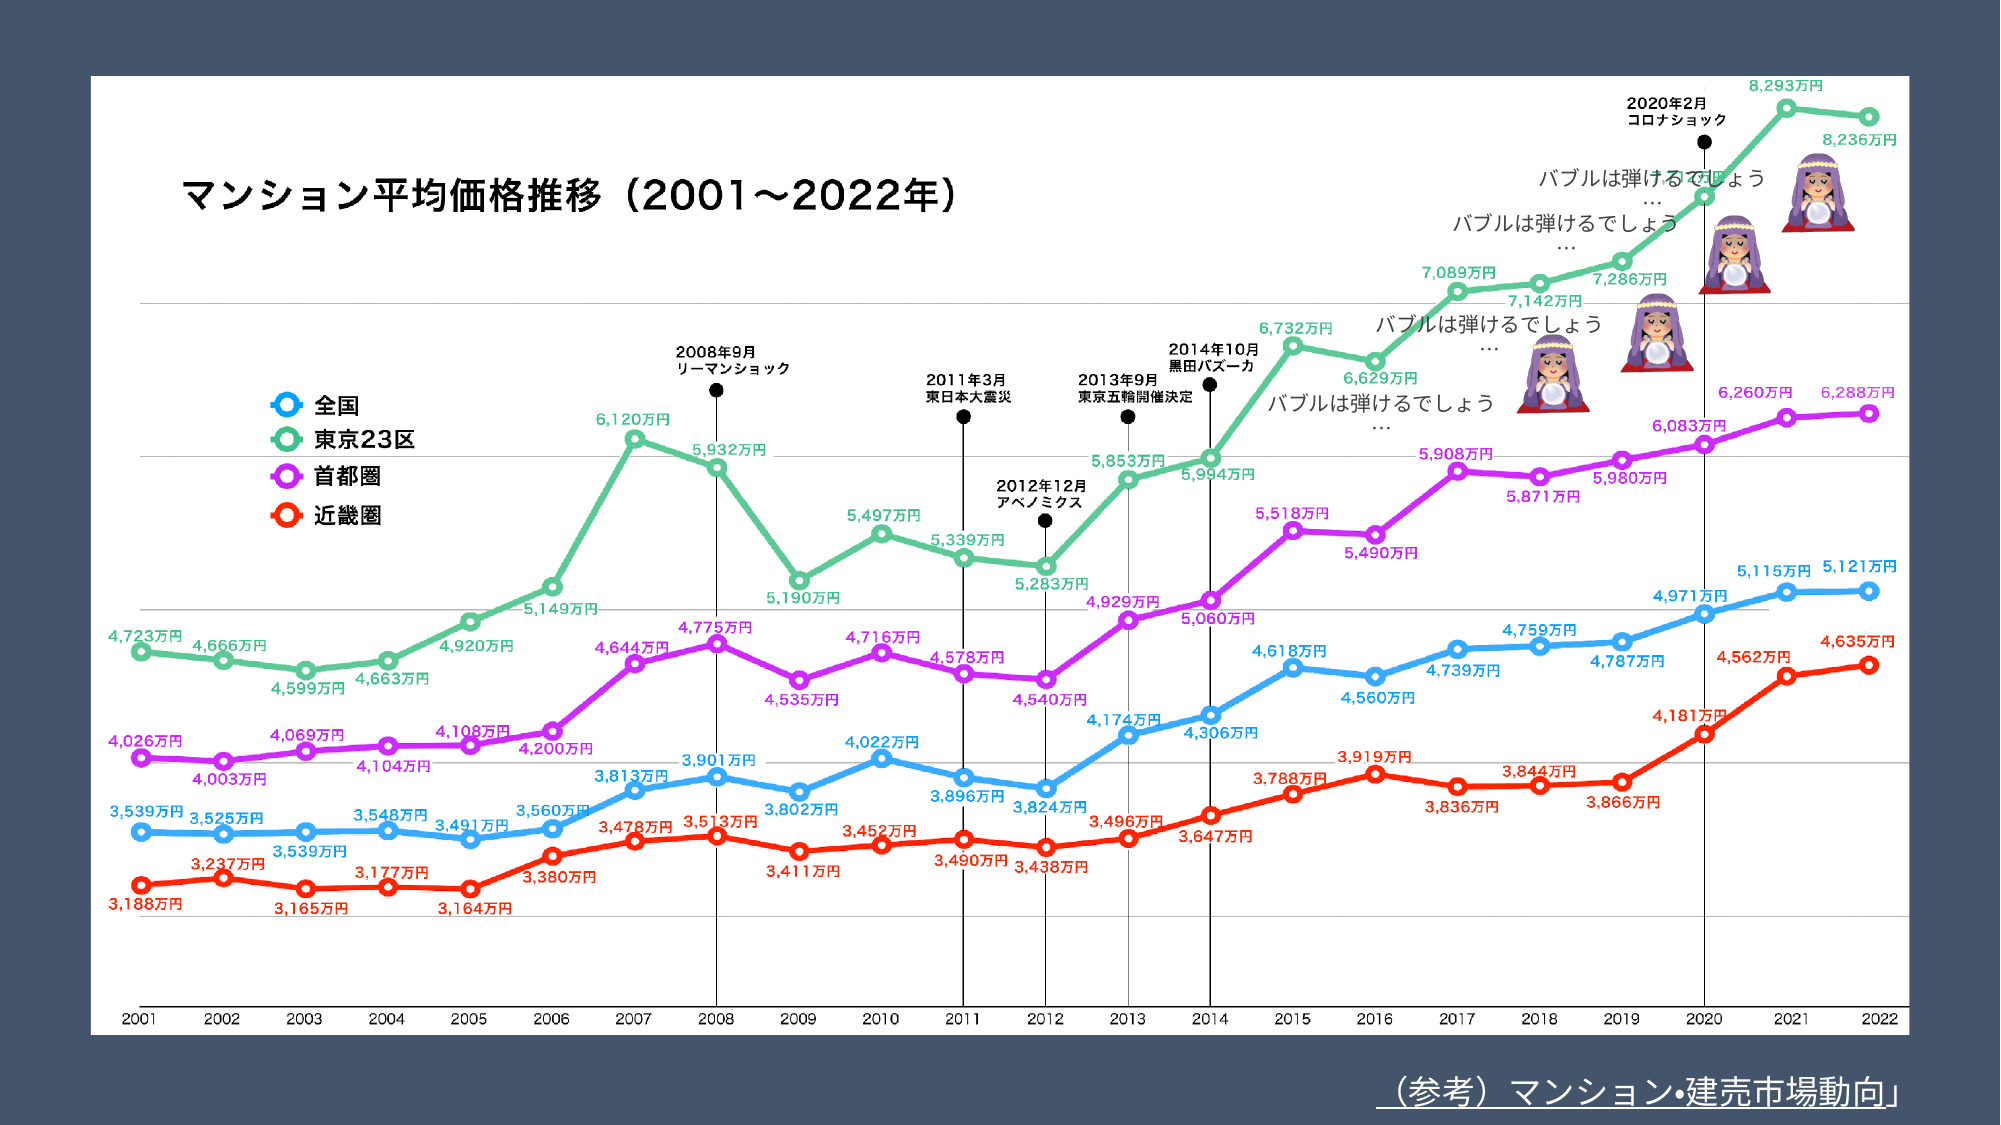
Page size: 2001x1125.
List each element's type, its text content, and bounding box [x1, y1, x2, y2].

text_box （参考）マンション・建売市場動向」 [1218, 1063, 1934, 1124]
picture [1618, 213, 1773, 375]
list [90, 76, 1910, 1035]
picture [1779, 151, 1857, 235]
picture [1514, 332, 1592, 416]
